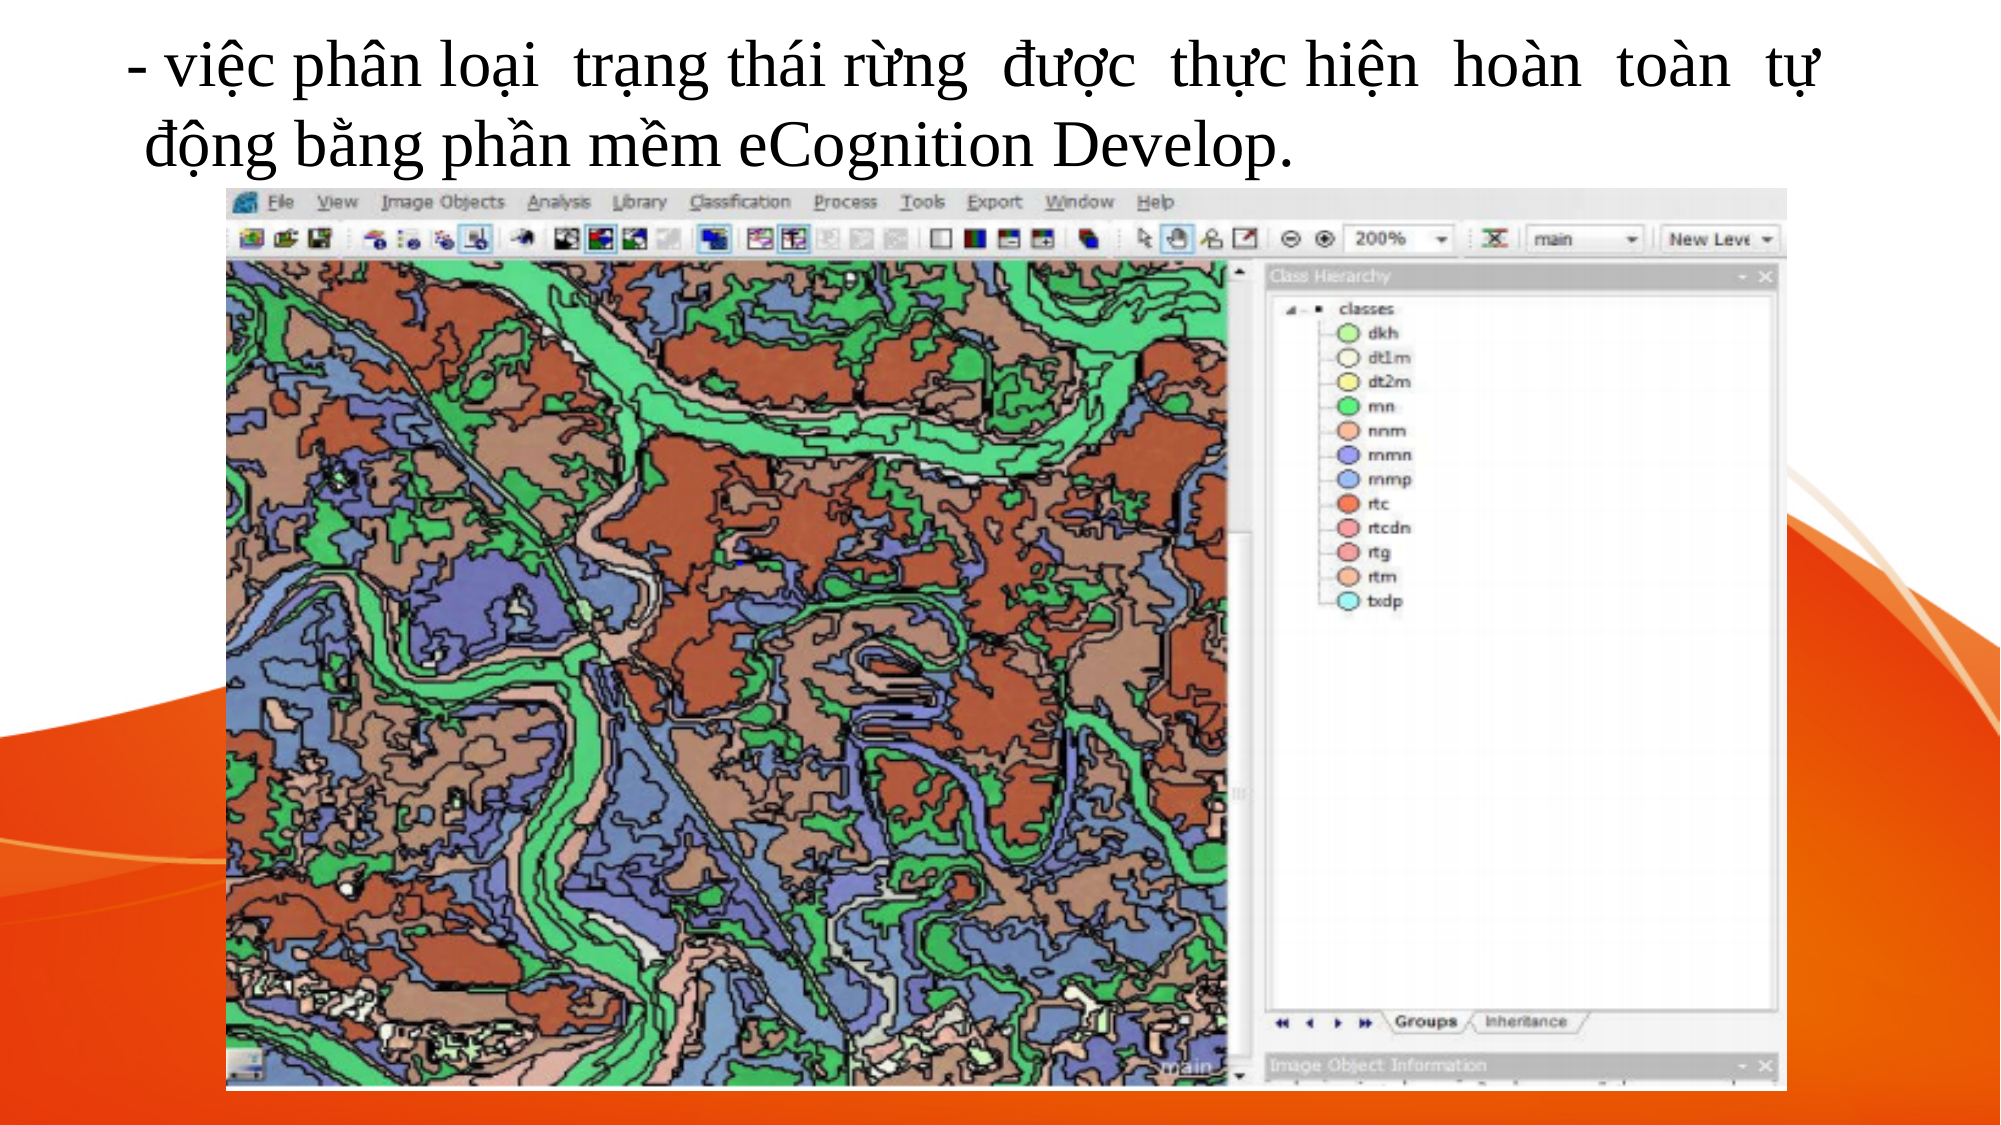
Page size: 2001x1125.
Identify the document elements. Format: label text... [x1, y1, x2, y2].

picture [0, 42, 2000, 1125]
text_box - việc phân loại trạng thái rừng được thực hiện hoàn toàn tự động bằng phần mềm eCognition Develop. [111, 12, 1866, 187]
